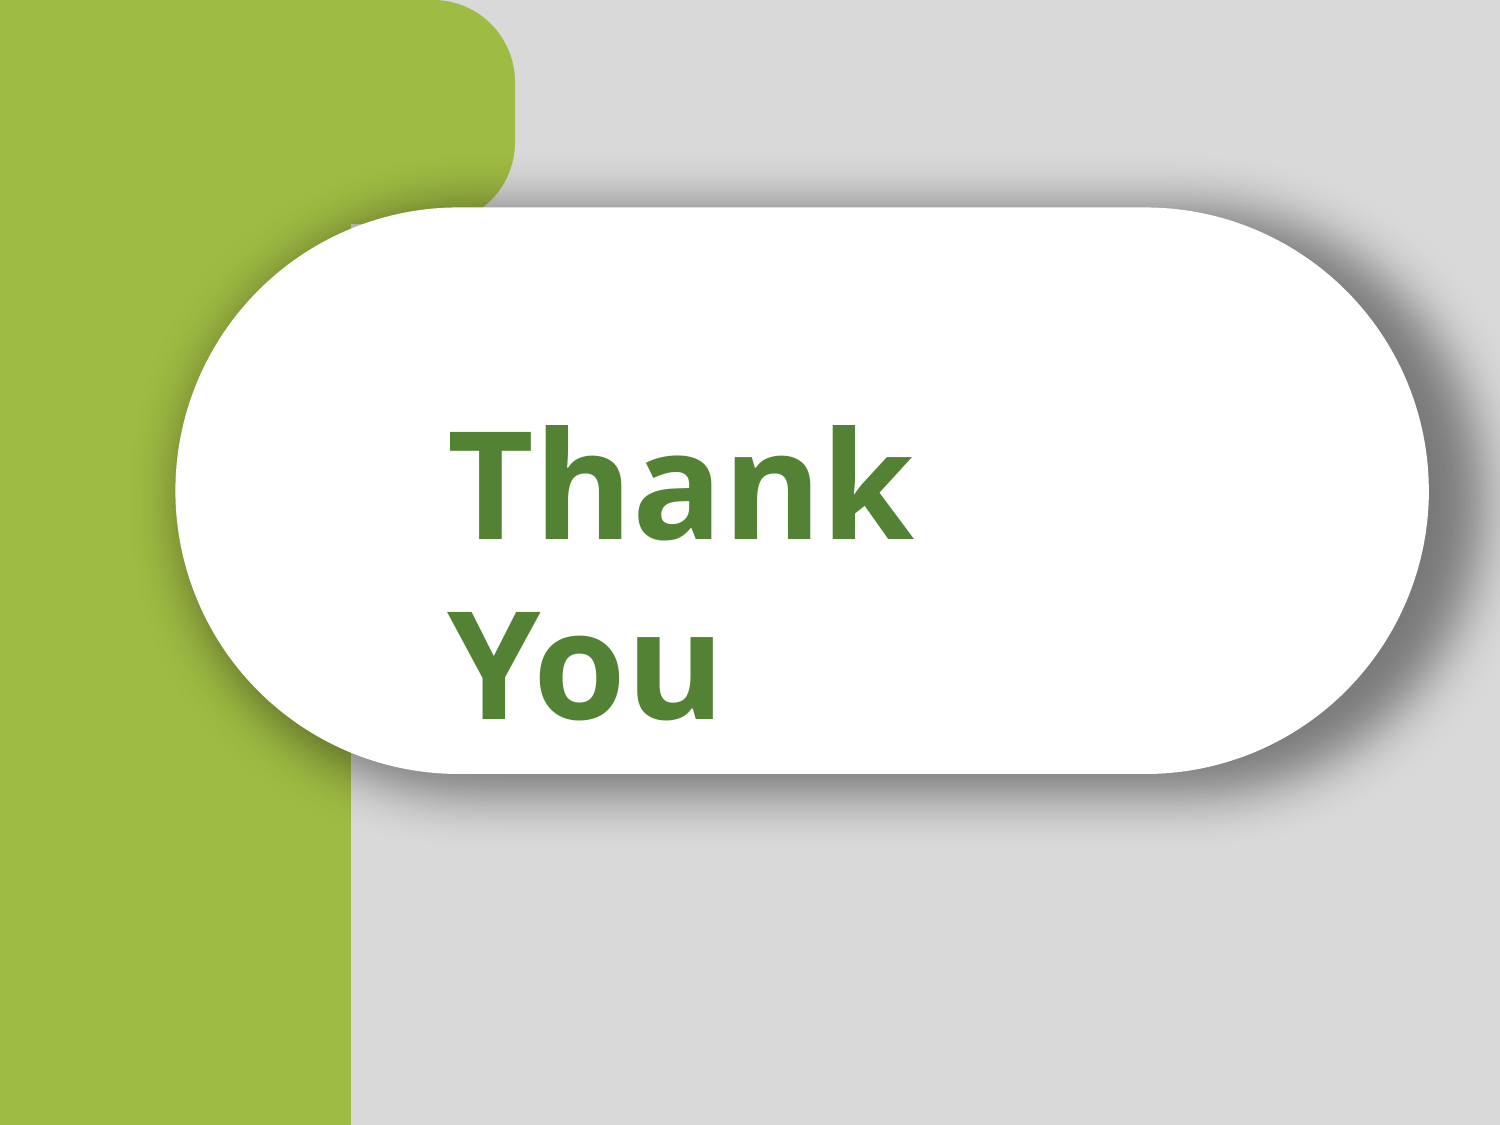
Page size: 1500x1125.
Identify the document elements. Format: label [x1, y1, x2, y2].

text_box [0, 0, 1429, 1125]
